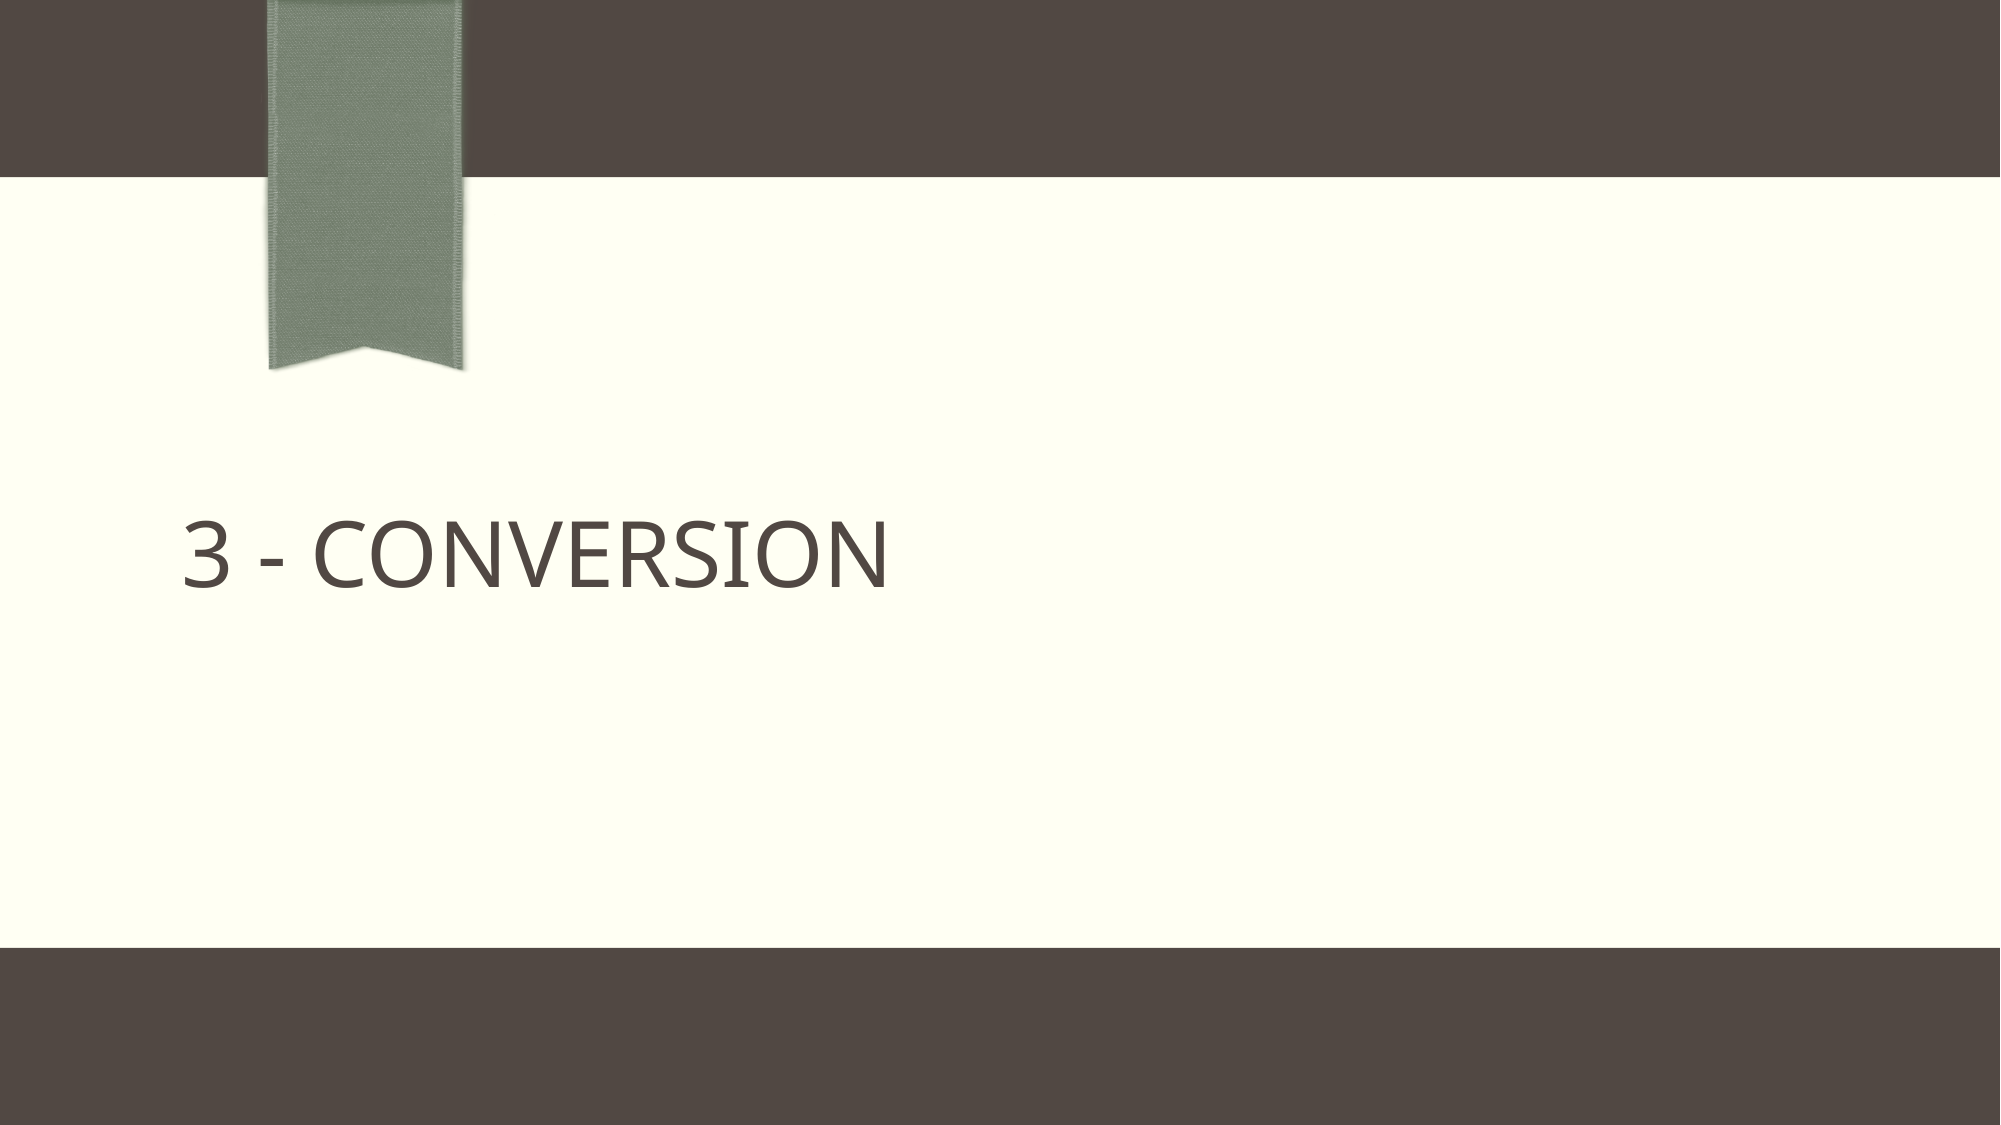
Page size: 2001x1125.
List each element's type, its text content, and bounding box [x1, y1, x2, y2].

title 3 - Conversion [181, 376, 1838, 741]
